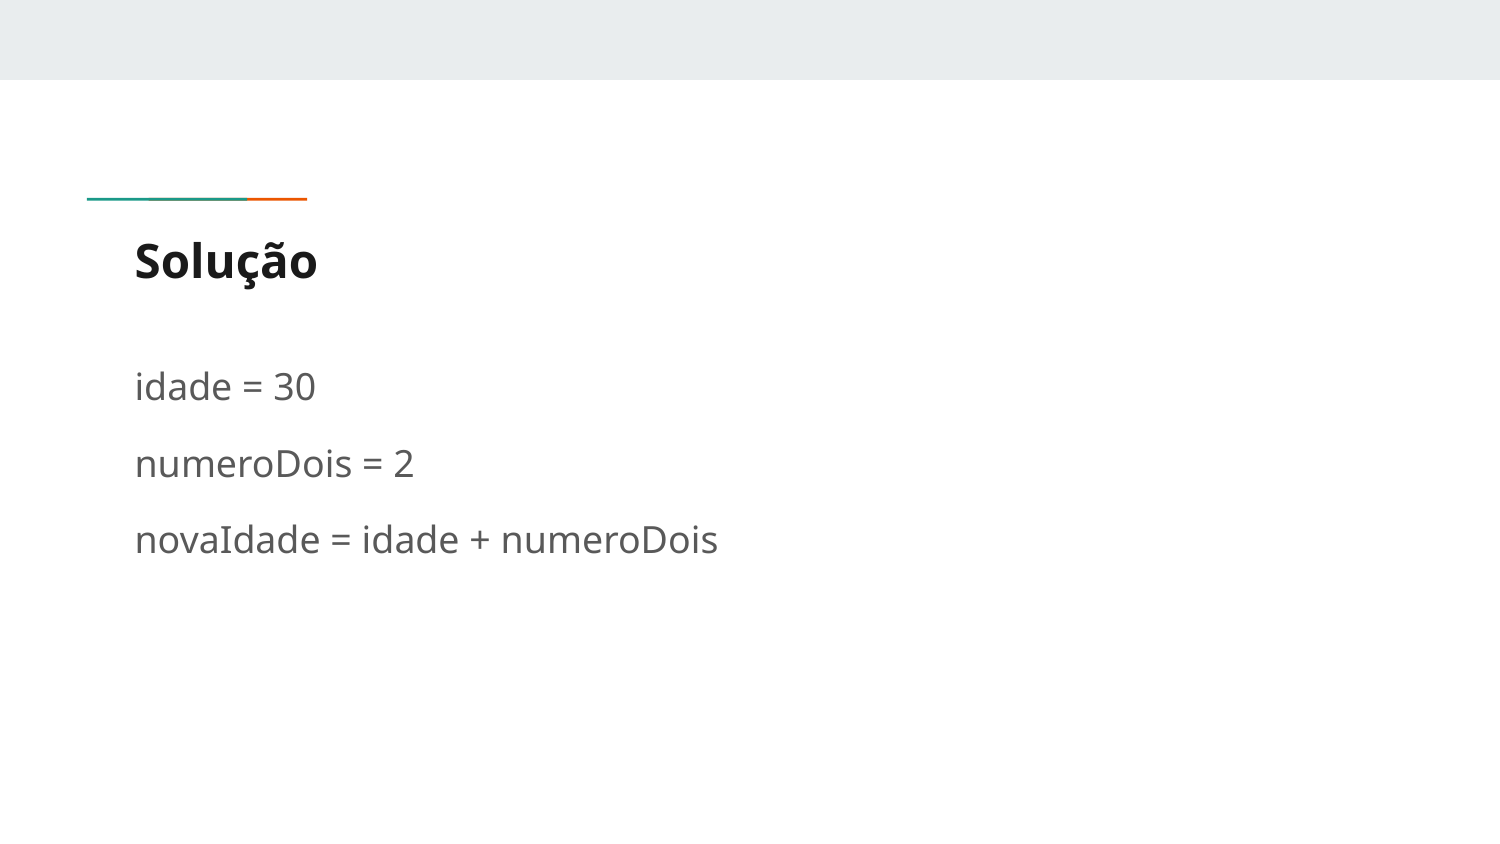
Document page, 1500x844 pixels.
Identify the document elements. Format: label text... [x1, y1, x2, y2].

list idade = 30 numeroDois = 2 novaIdade = idade + numeroDois [119, 341, 1381, 712]
title Solução [119, 216, 1381, 305]
